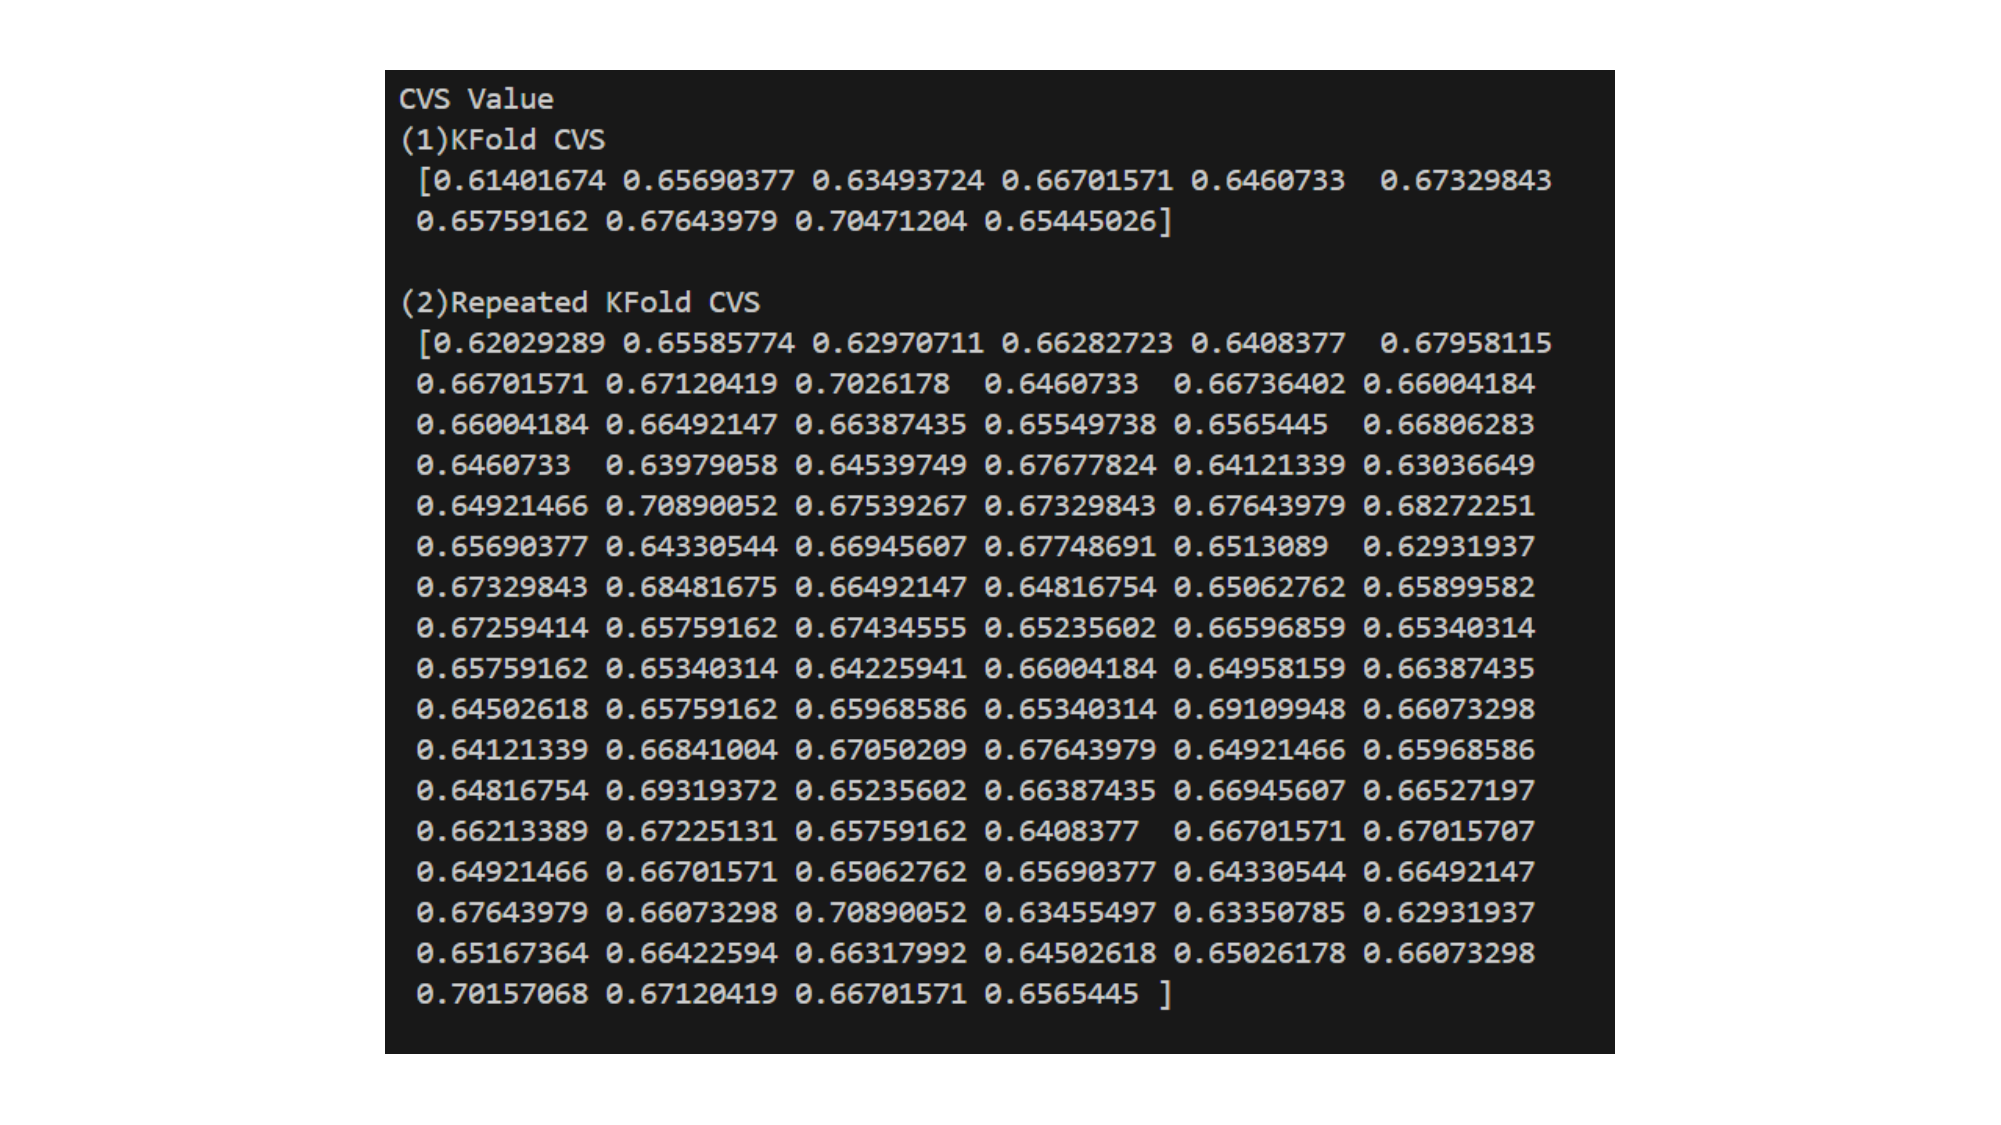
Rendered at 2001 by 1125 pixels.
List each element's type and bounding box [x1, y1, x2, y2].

picture [385, 70, 1615, 1055]
